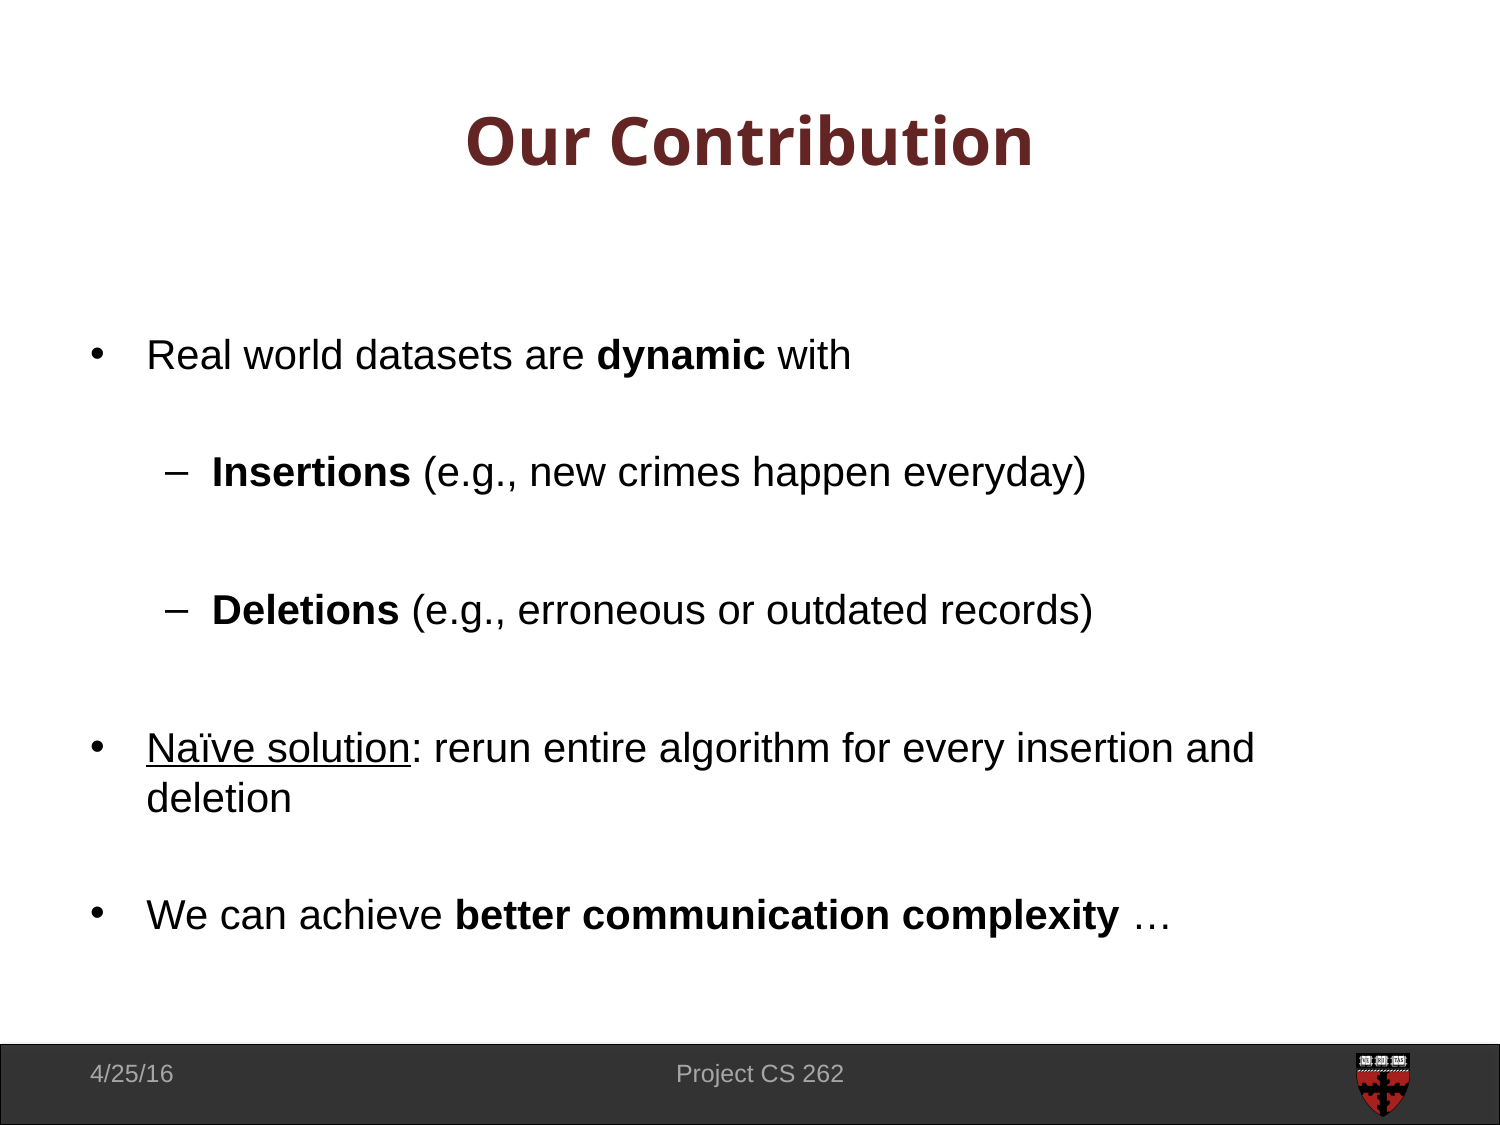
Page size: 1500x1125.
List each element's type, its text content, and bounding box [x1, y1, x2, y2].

list Real world datasets are dynamic with Insertions (e.g., new crimes happen everyday) Deletions (e.g., erroneous or outdated records) Naïve solution: rerun entire algorithm for every insertion and deletion We can achieve better communication complexity … [75, 262, 1425, 1005]
picture [1356, 1053, 1410, 1117]
footer Project CS 262 [512, 1042, 1009, 1103]
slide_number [75, 1042, 425, 1103]
title Our Contribution [75, 45, 1425, 233]
